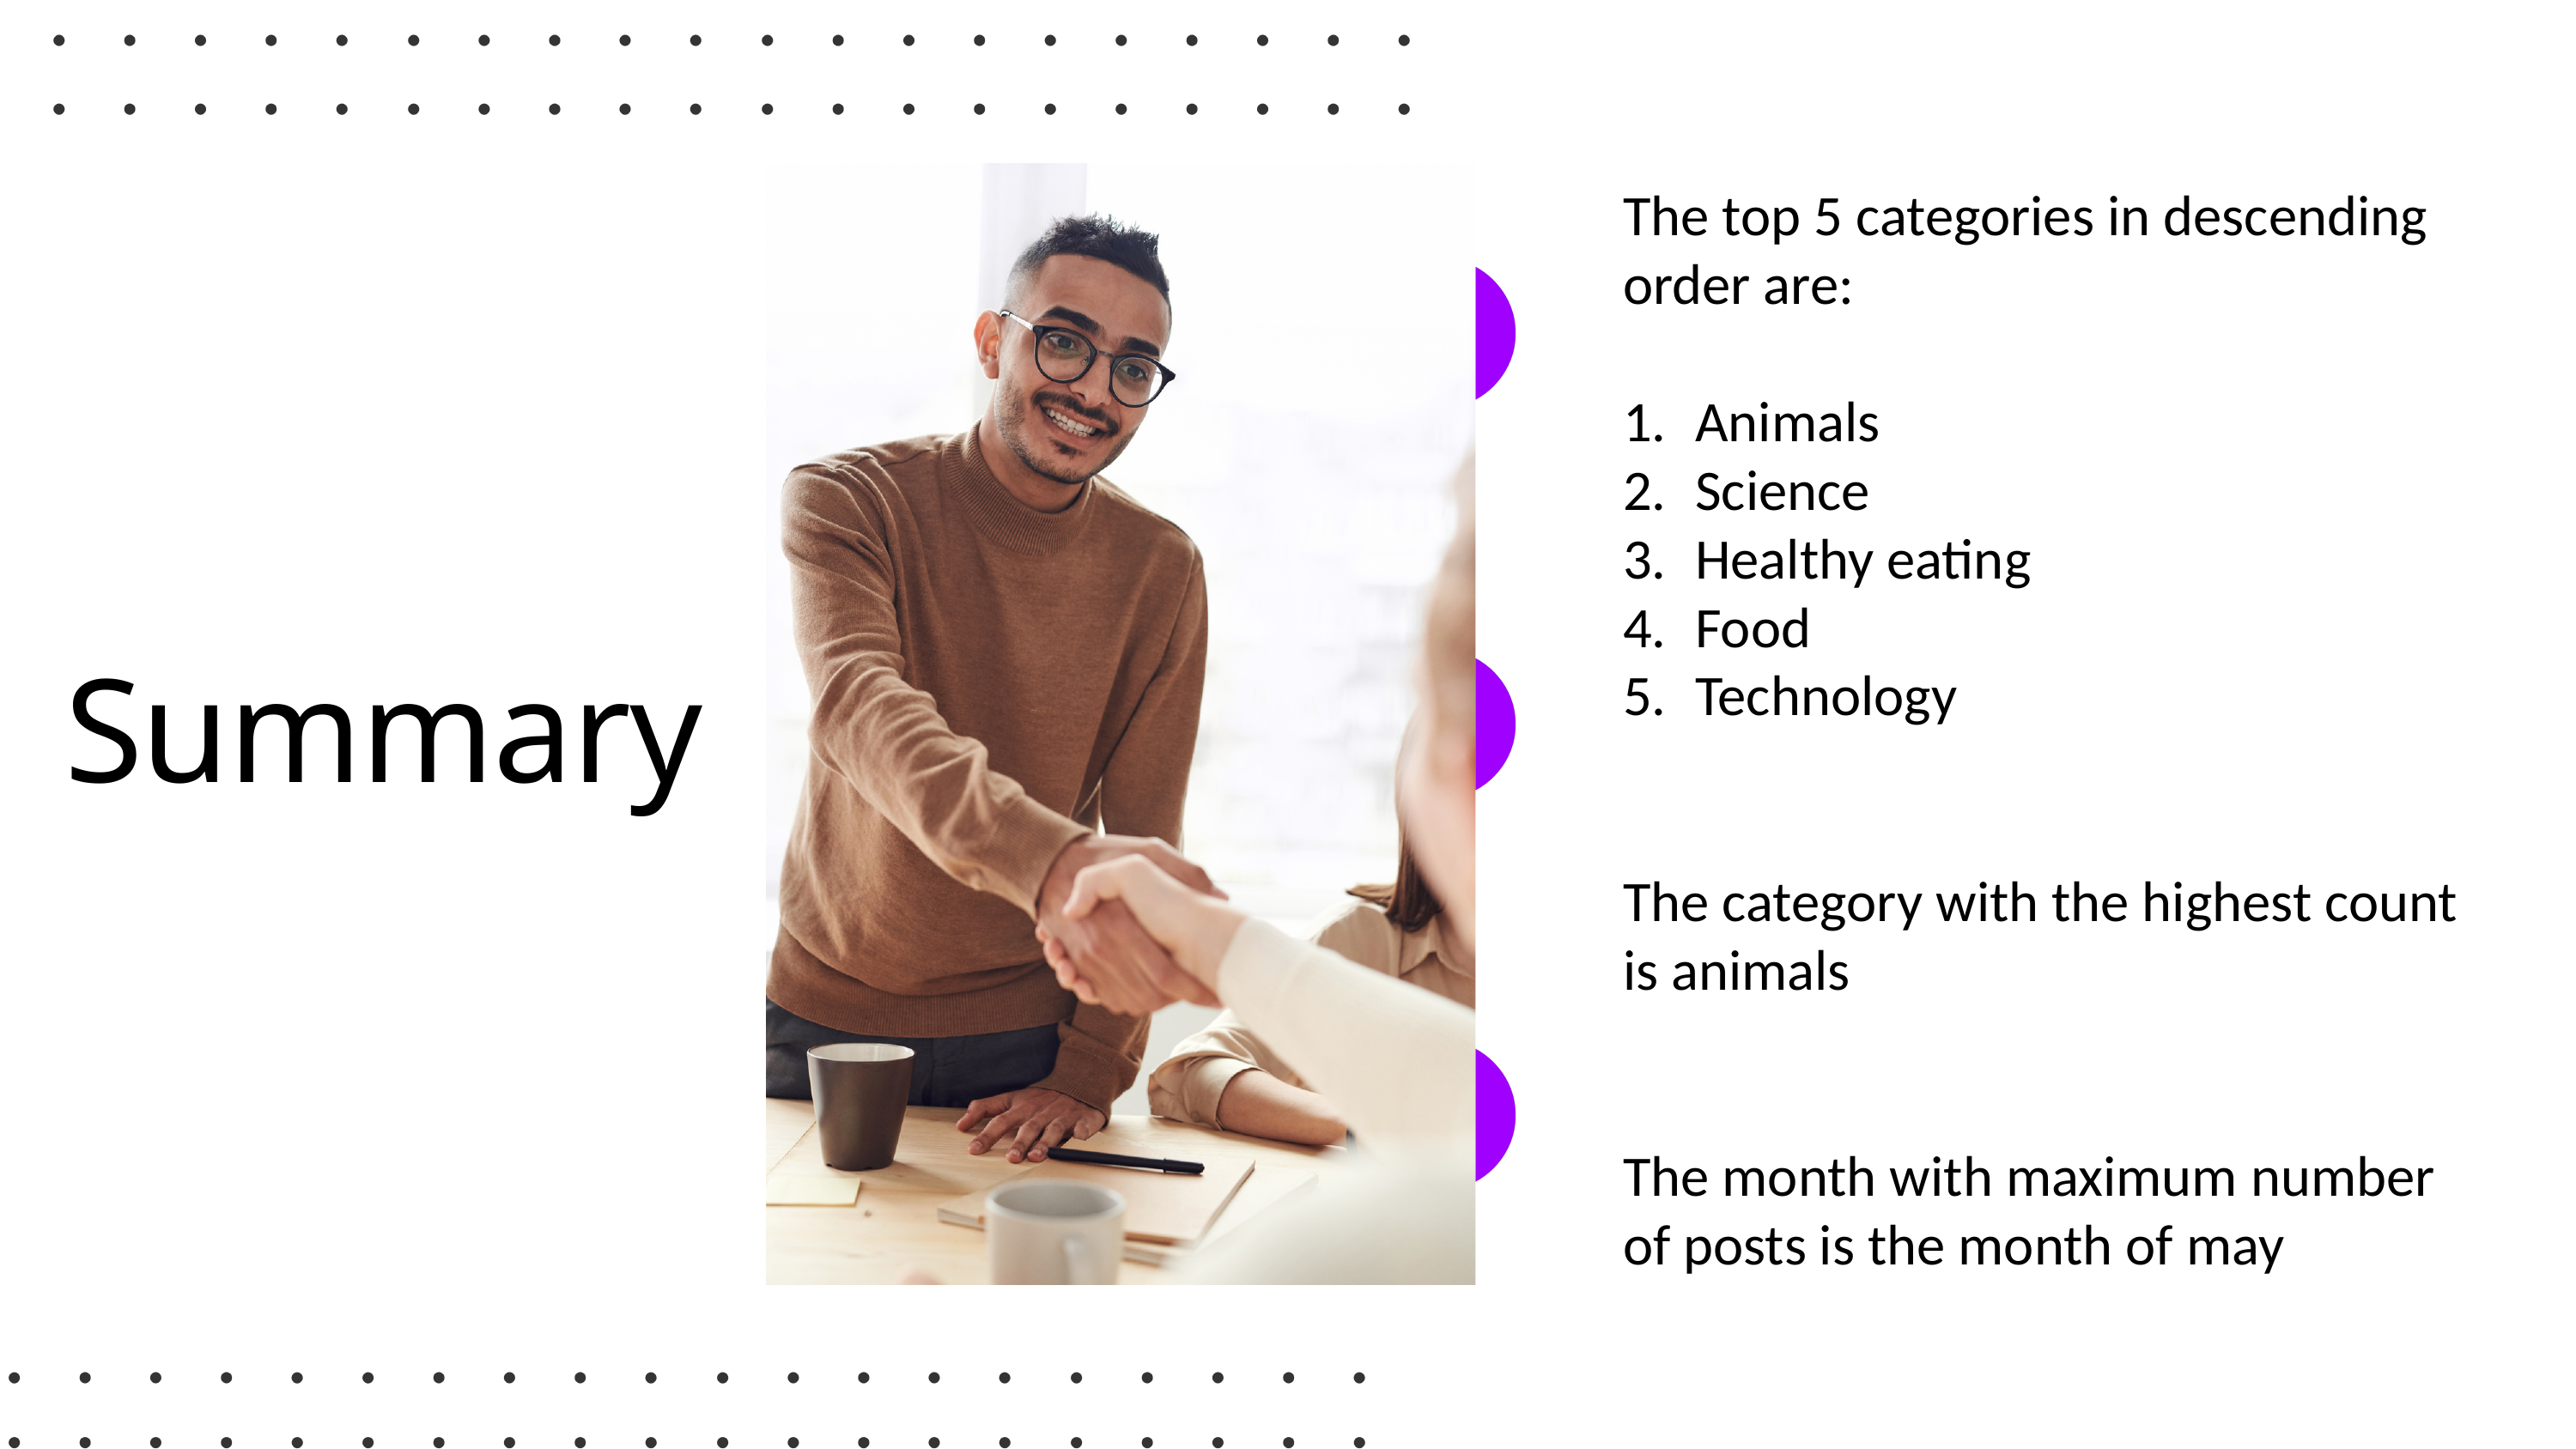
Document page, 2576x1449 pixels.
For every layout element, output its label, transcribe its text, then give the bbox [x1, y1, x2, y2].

picture [765, 163, 1562, 1286]
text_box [46, 0, 1414, 118]
text_box Summary [64, 639, 727, 811]
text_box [1, 1367, 1370, 1449]
text_box The top 5 categories in descending order are: Animals Science Healthy eating Food Technology The category with the highest count is animals The month with maximum number of posts is the month of may [1616, 172, 2488, 1283]
